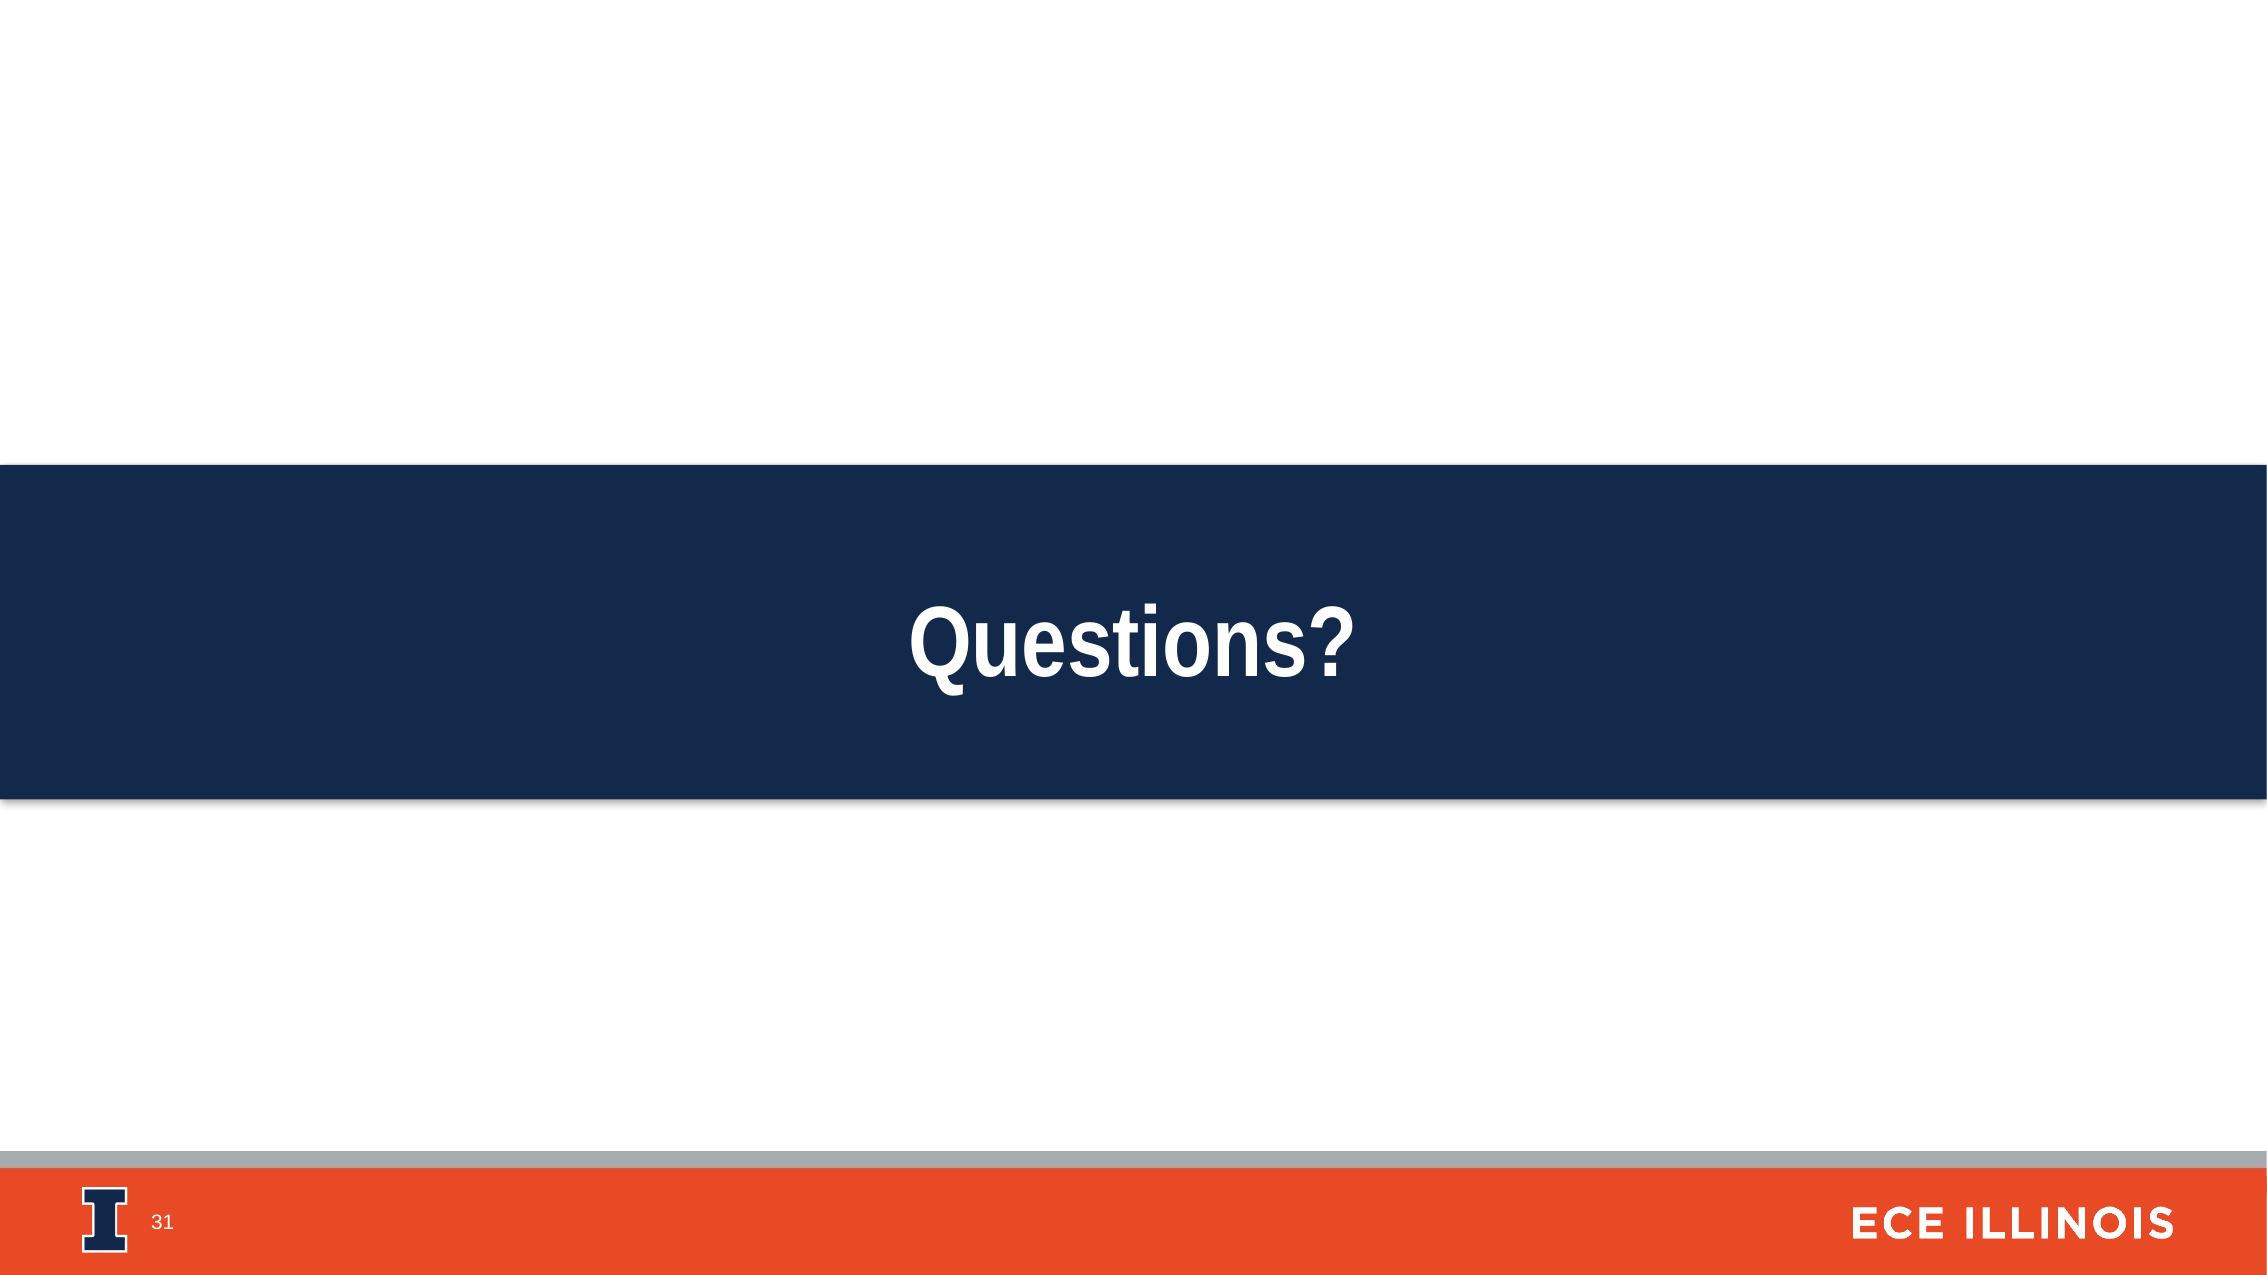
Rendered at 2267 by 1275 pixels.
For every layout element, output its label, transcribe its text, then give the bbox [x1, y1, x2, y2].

picture [1853, 1206, 2173, 1239]
slide_number ‹#› [136, 1187, 224, 1256]
list Questions? [97, 568, 2170, 707]
picture [0, 1151, 2267, 1258]
